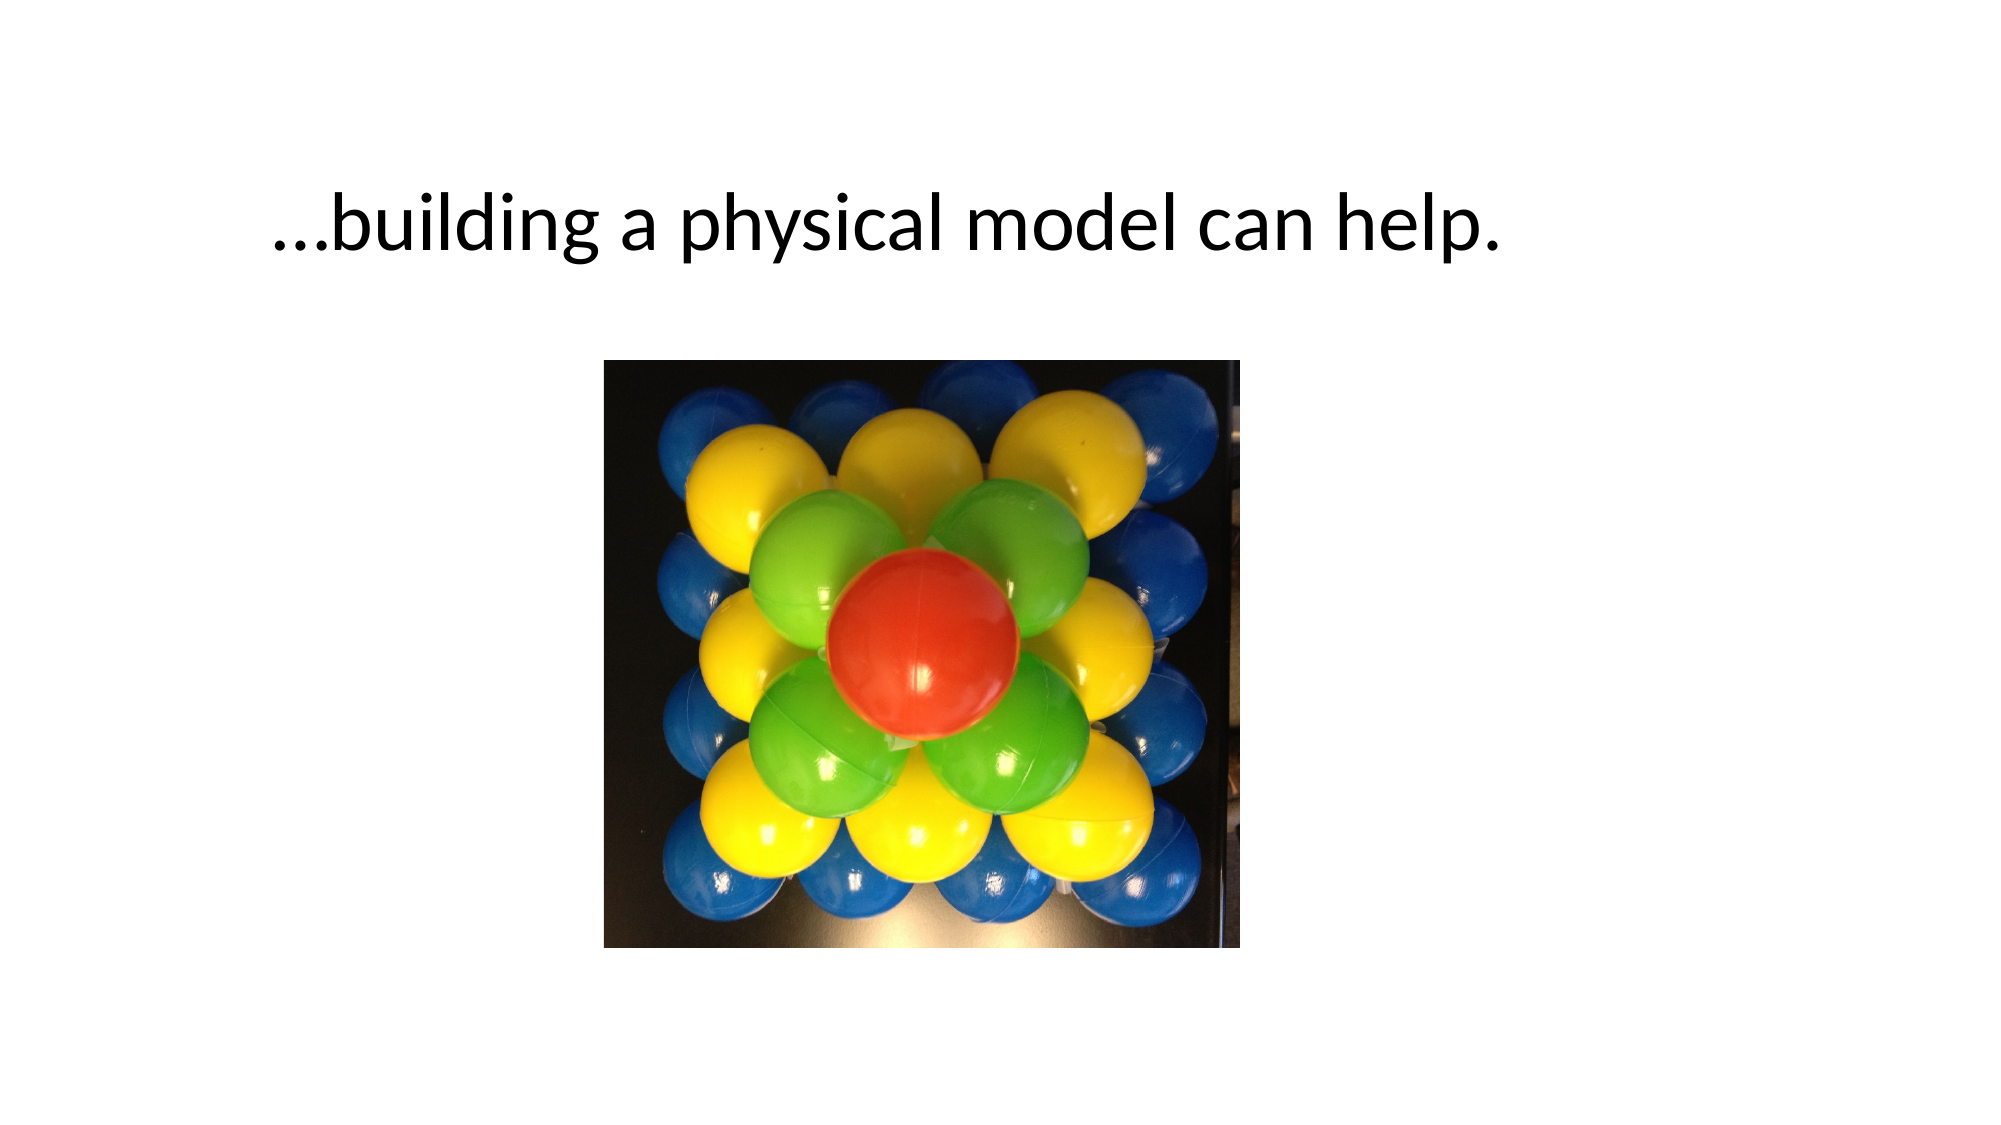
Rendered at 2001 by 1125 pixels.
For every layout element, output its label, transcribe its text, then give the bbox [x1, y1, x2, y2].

picture [603, 360, 1240, 948]
text_box …building a physical model can help. [257, 160, 1686, 275]
